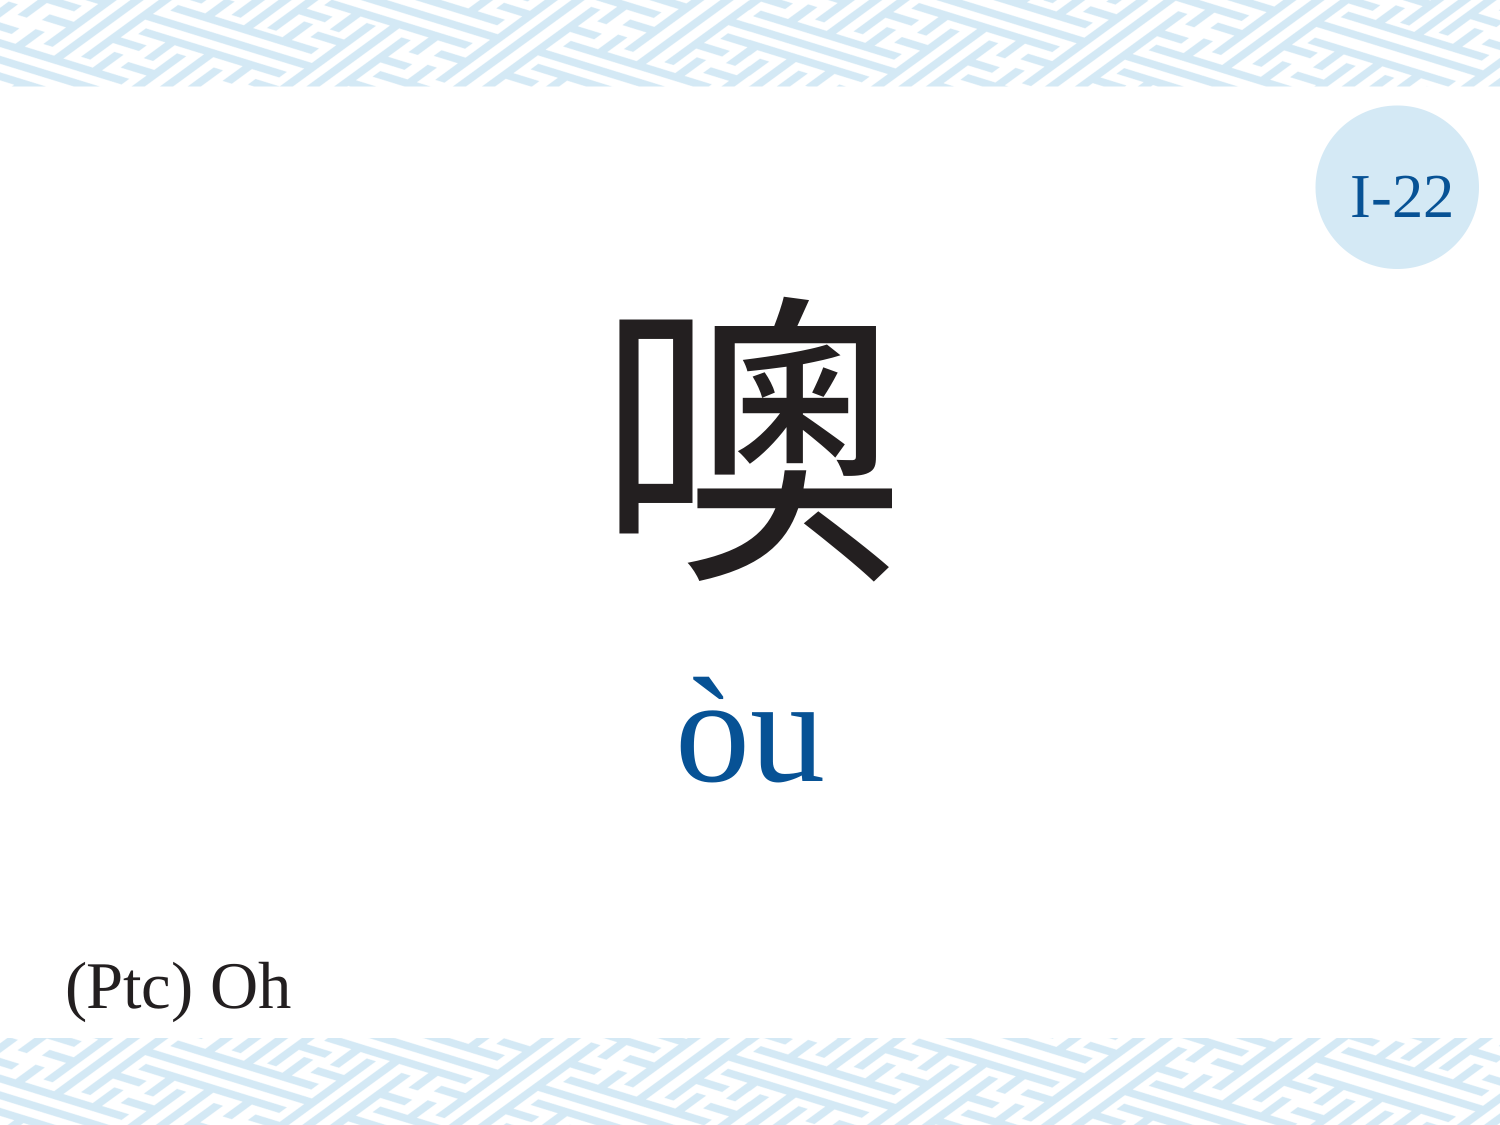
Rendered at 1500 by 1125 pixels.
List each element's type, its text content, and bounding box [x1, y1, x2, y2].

text_box I-22 噢 òu [593, 154, 1456, 812]
picture [0, 0, 1500, 1125]
text_box (Ptc) Oh [62, 942, 450, 1023]
